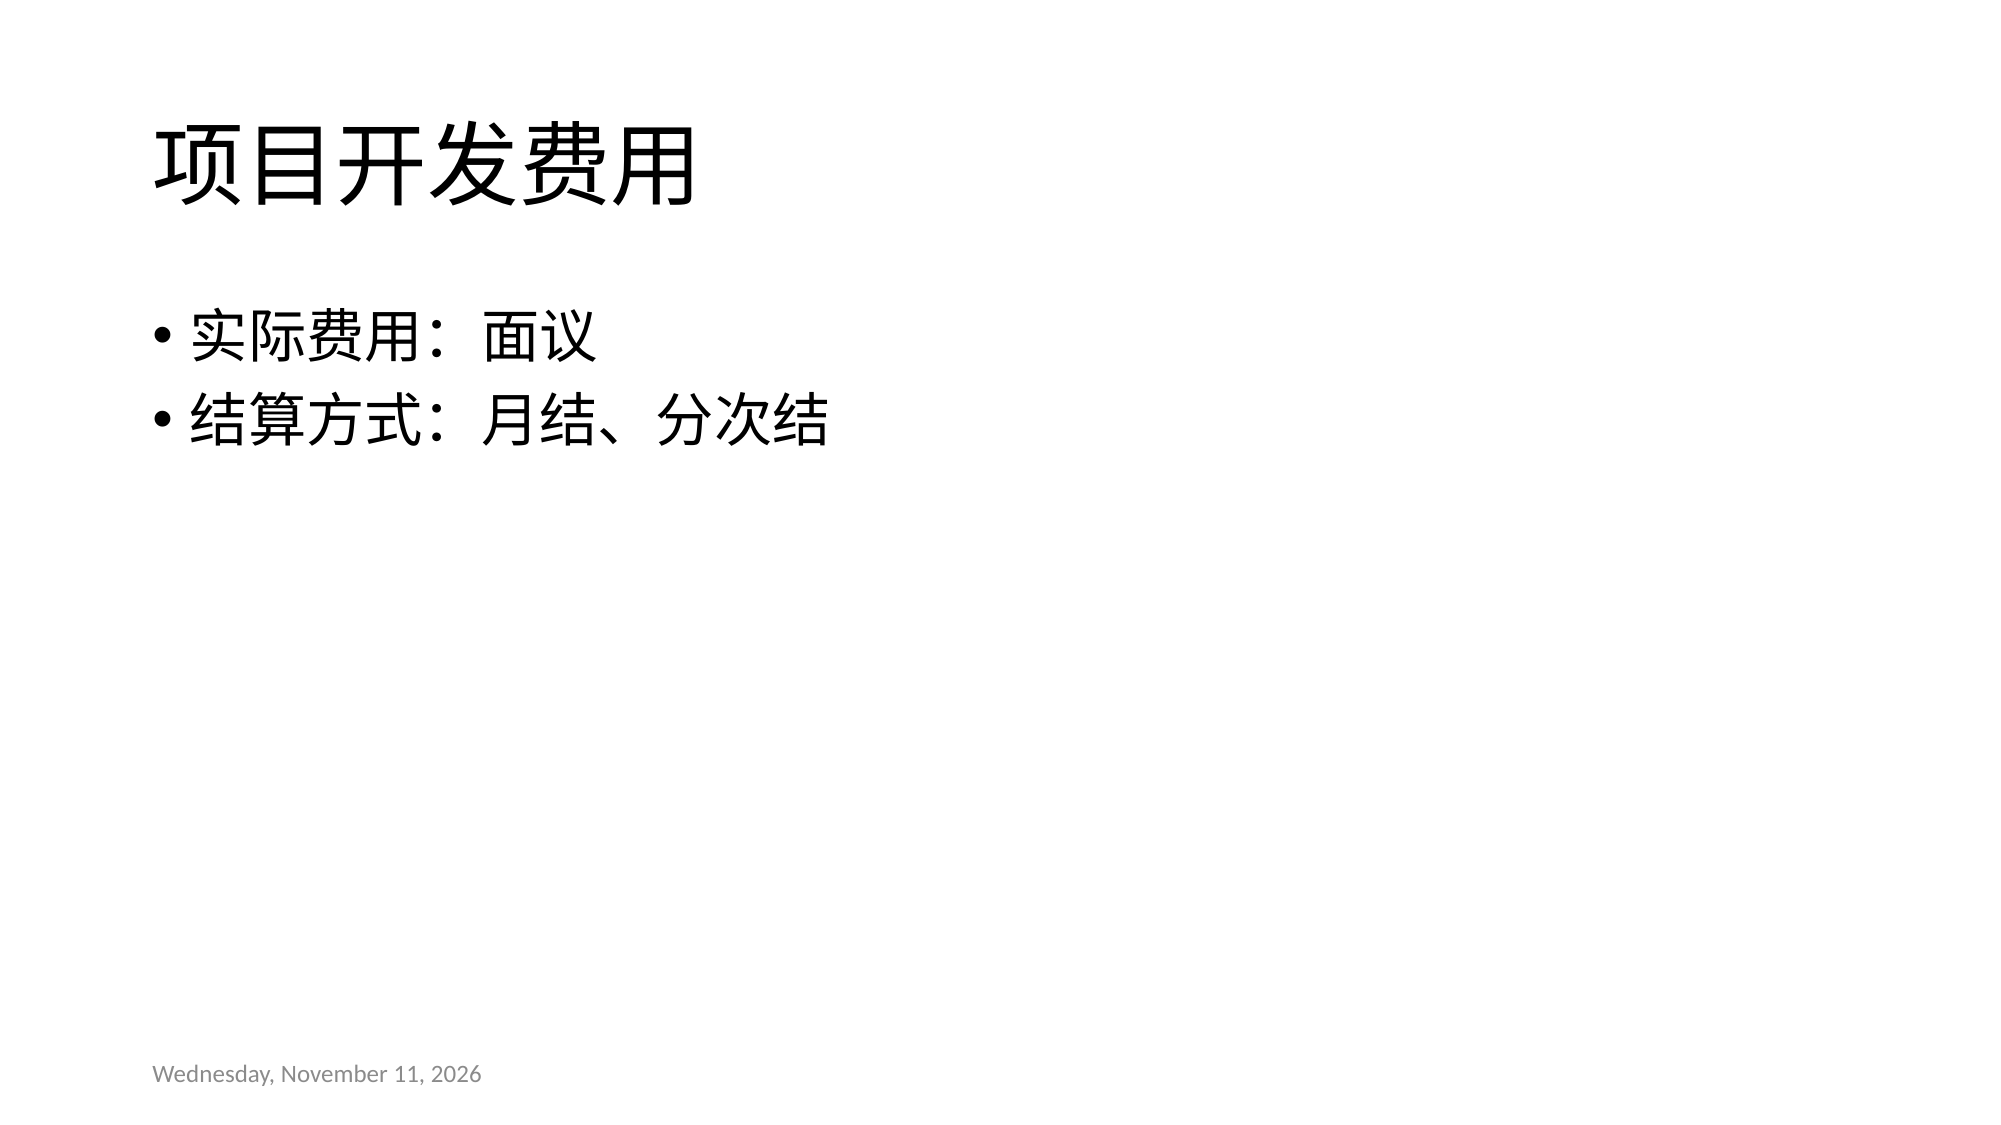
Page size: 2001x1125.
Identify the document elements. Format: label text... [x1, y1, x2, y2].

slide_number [137, 1042, 588, 1103]
list 实际费用：面议 结算方式：月结、分次结 [137, 299, 1863, 1014]
title 项目开发费用 [137, 59, 1863, 278]
